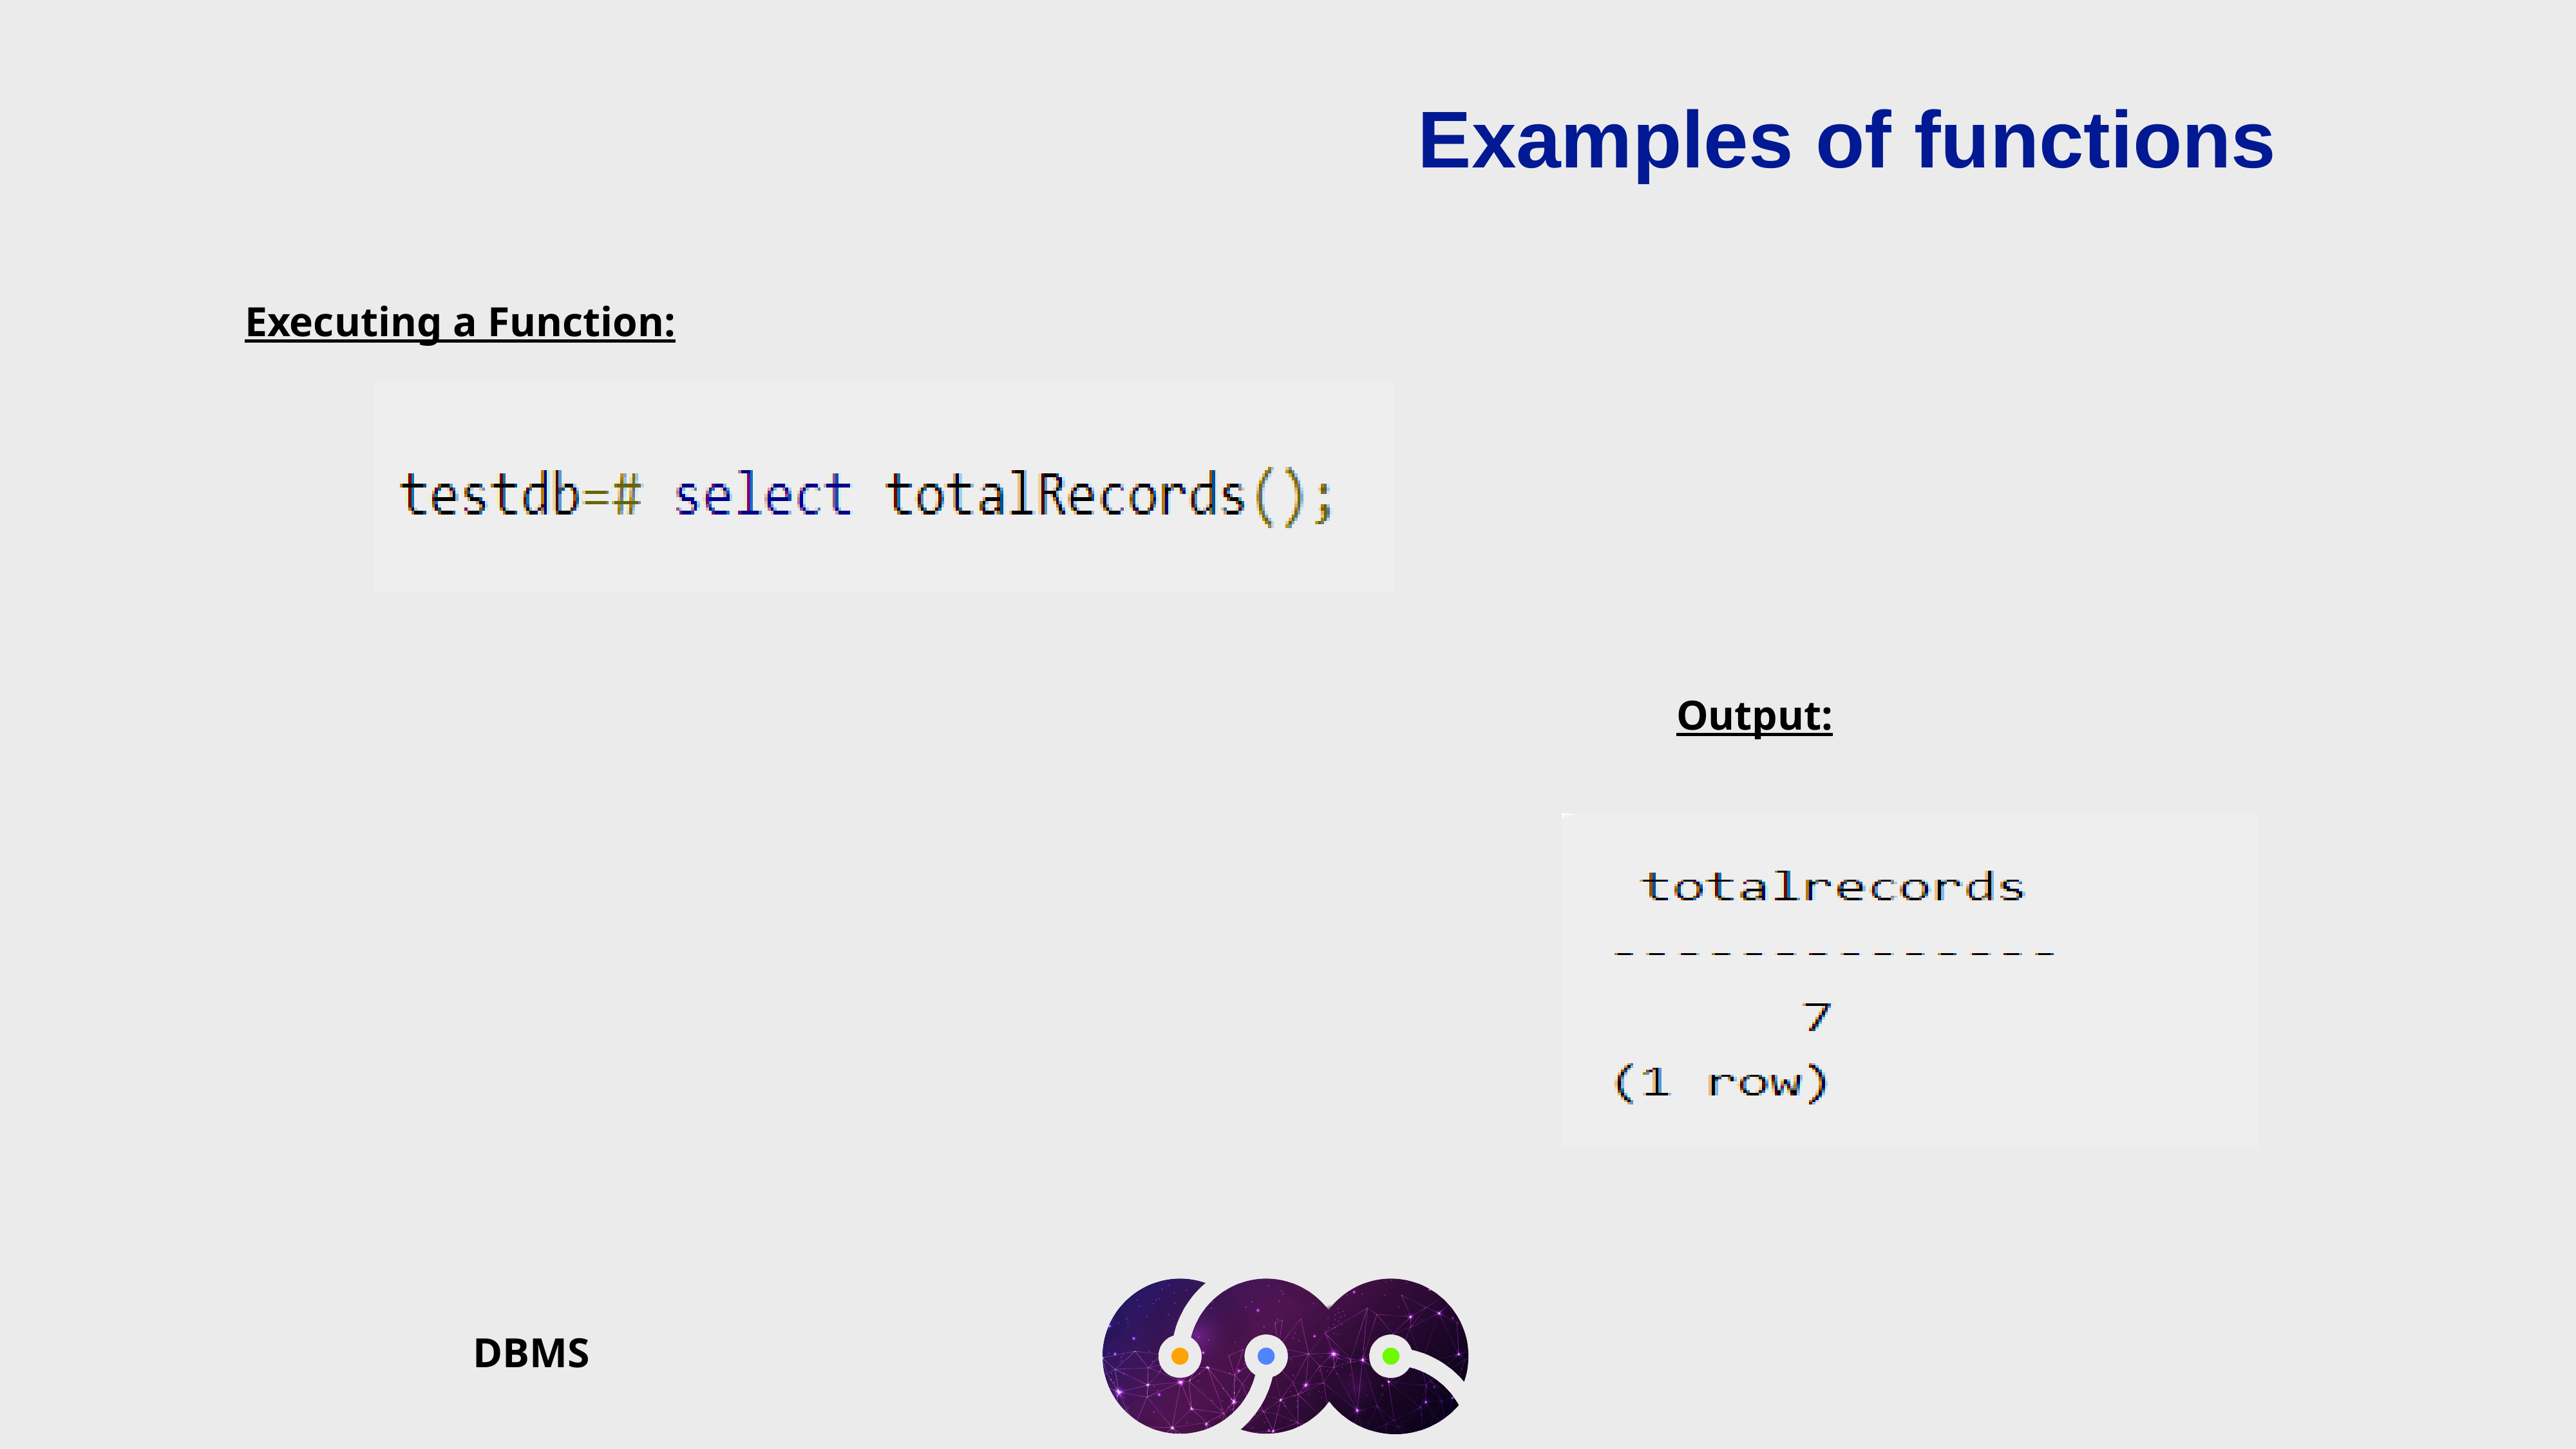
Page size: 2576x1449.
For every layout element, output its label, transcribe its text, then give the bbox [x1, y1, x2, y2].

picture [1093, 1267, 1483, 1449]
text_box Executing a Function: [239, 290, 1613, 350]
text_box Examples of functions [1247, 81, 2447, 189]
picture [374, 383, 1395, 592]
text_box Output: [1667, 685, 2576, 743]
picture [1562, 813, 2258, 1148]
